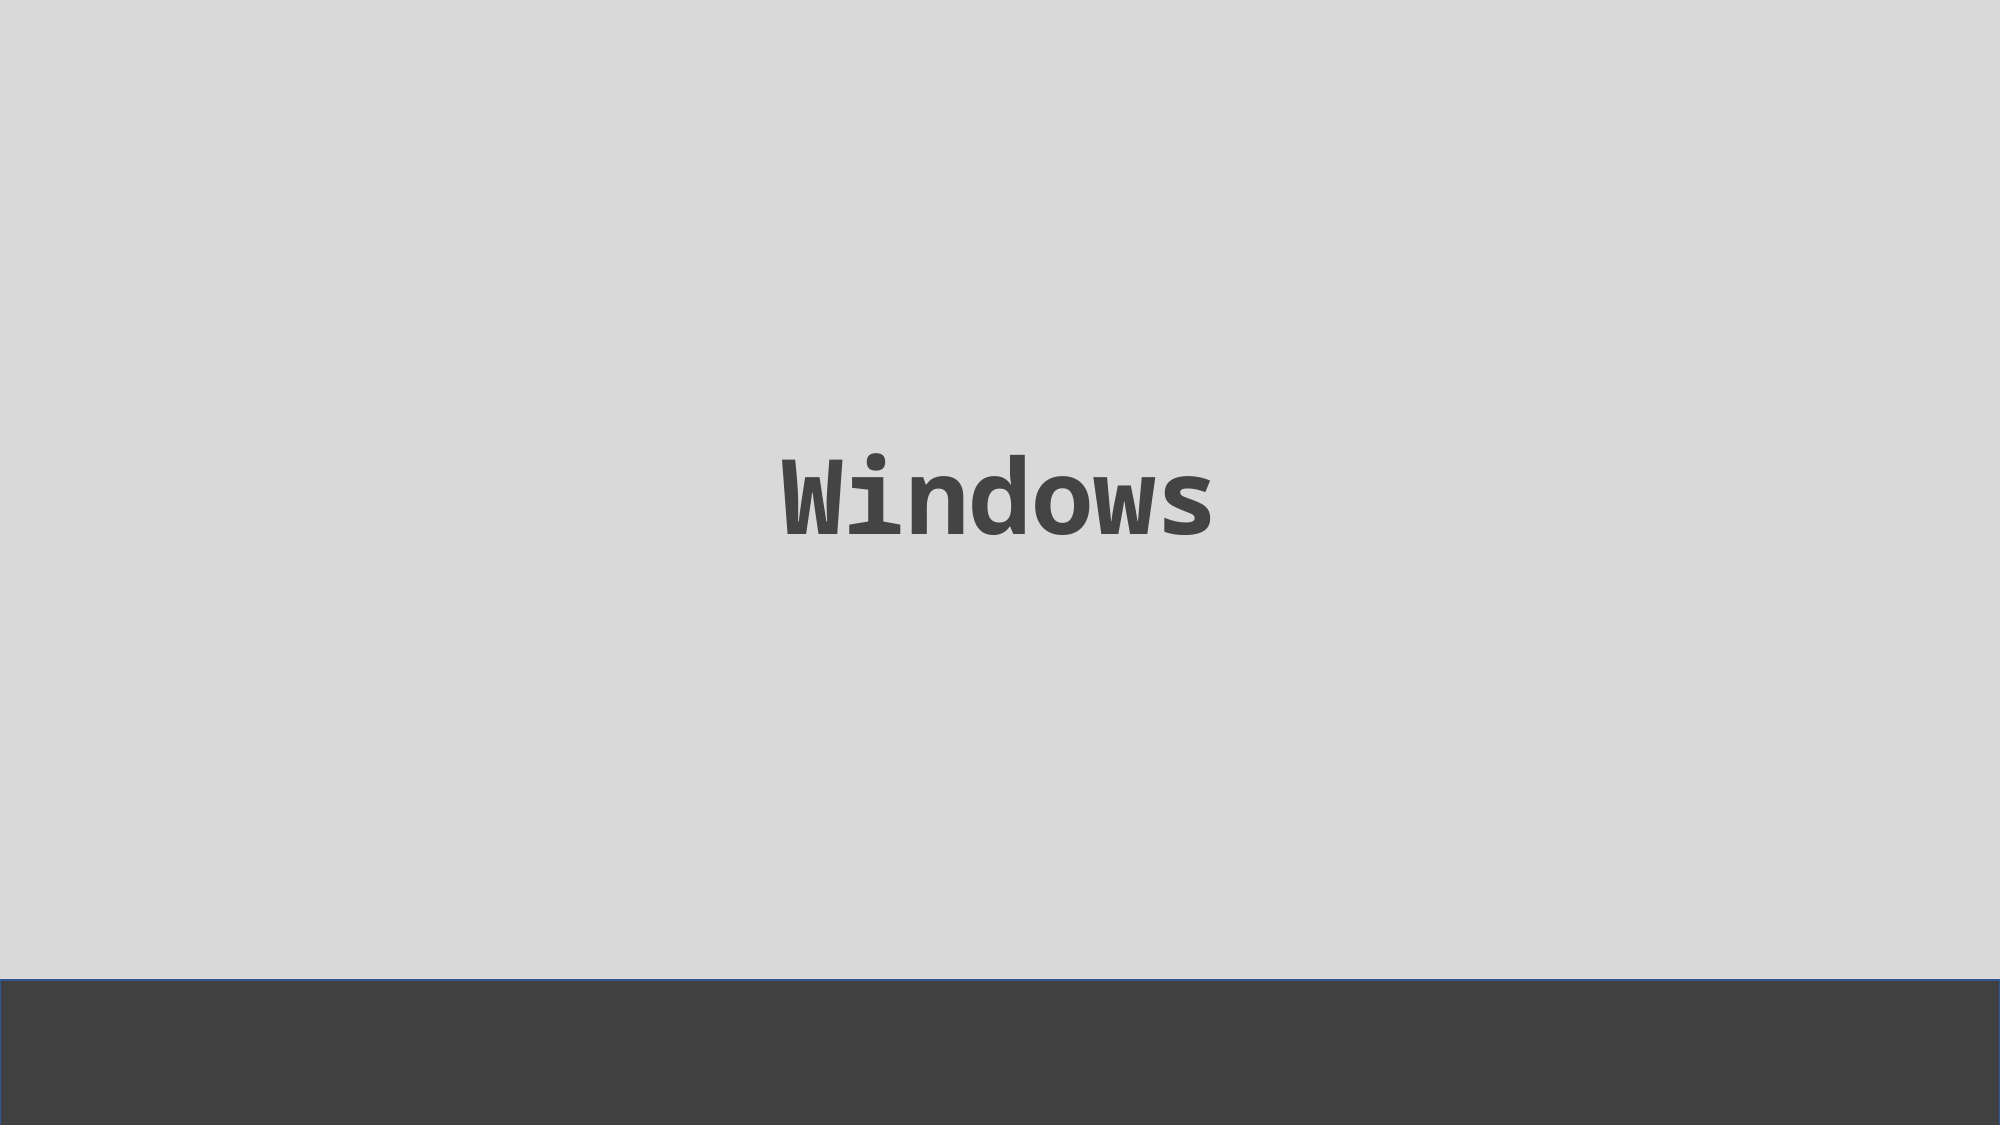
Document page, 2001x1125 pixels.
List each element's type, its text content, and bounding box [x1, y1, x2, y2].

text_box Windows [416, 422, 1584, 563]
text_box [0, 979, 2000, 1125]
